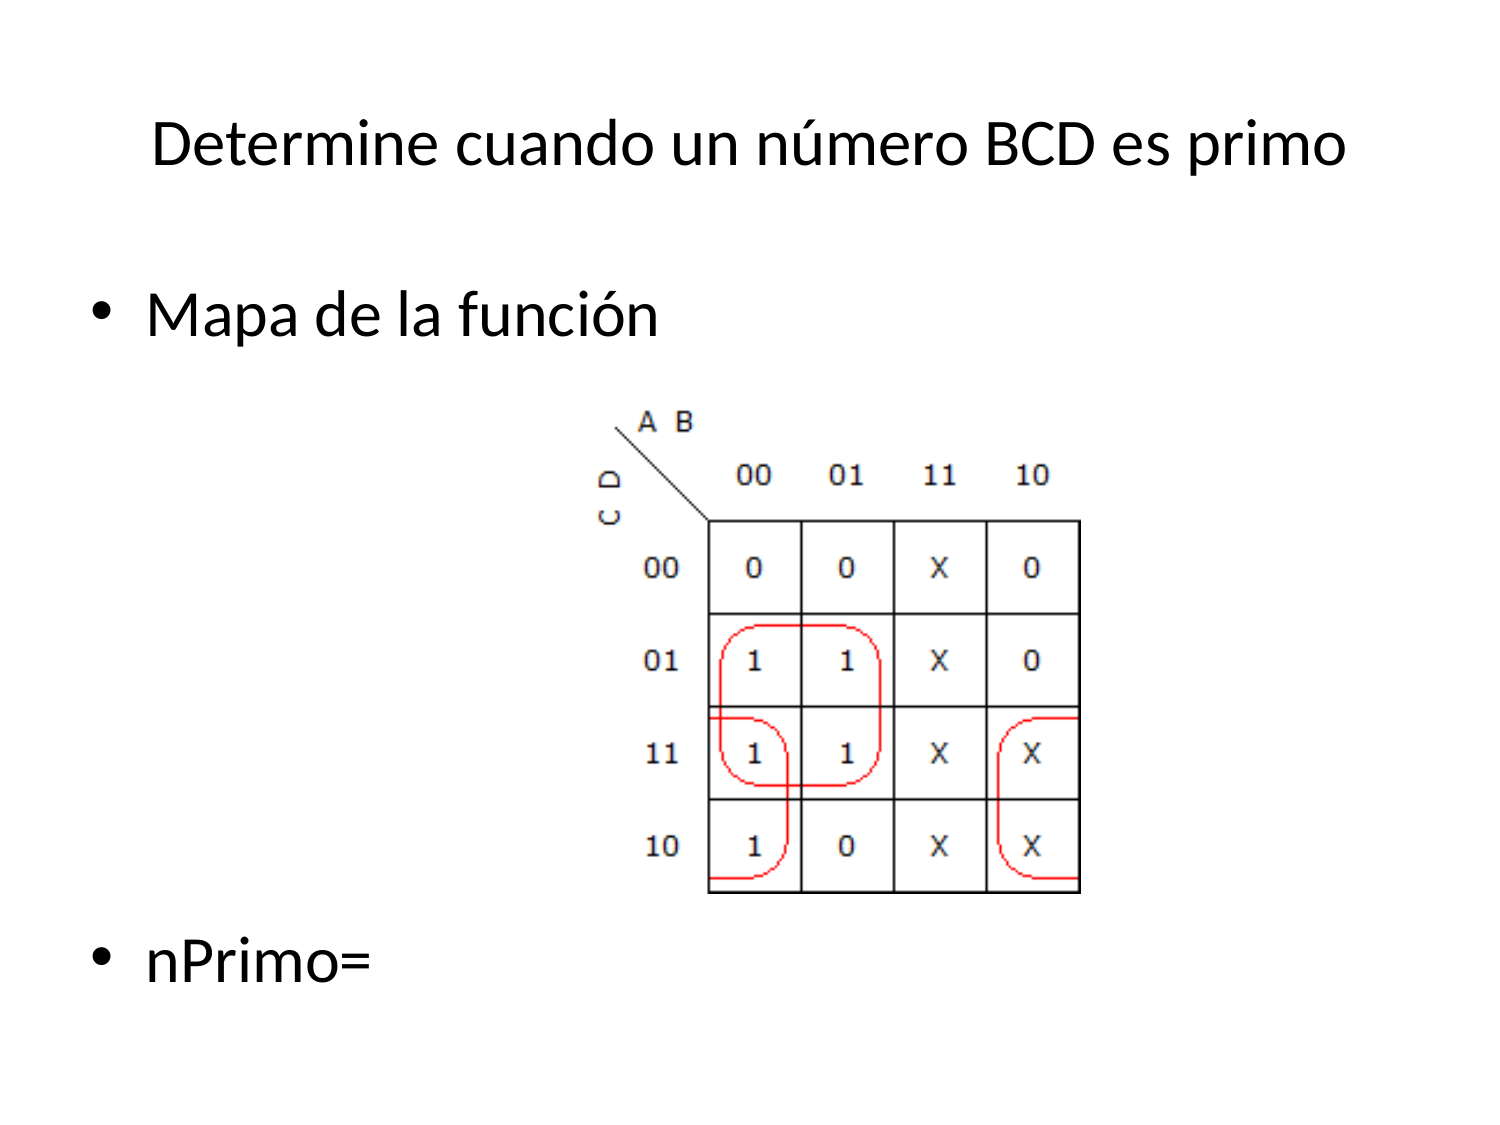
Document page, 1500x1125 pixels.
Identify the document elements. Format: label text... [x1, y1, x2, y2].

picture [580, 393, 1081, 894]
title Determine cuando un número BCD es primo [75, 45, 1425, 233]
